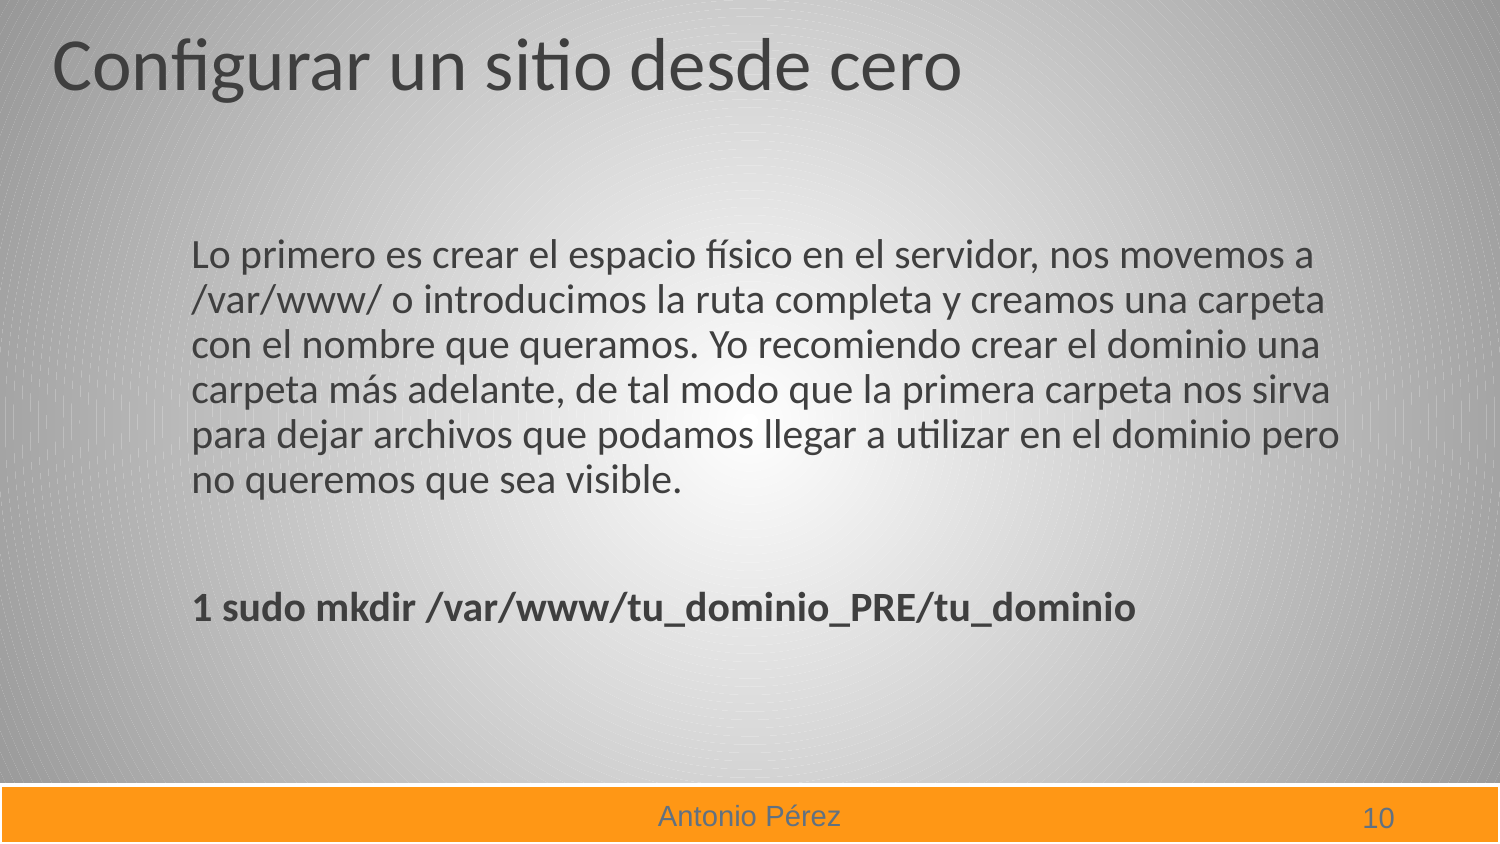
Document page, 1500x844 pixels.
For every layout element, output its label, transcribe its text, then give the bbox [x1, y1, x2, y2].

title Configurar un sitio desde cero [41, 8, 1279, 112]
list Lo primero es crear el espacio físico en el servidor, nos movemos a /var/www/ o introducimos la ruta completa y creamos una carpeta con el nombre que queramos. Yo recomiendo crear el dominio una carpeta más adelante, de tal modo que la primera carpeta nos sirva para dejar archivos que podamos llegar a utilizar en el dominio pero no queremos que sea visible. 1 sudo mkdir /var/www/tu_dominio_PRE/tu_dominio [135, 227, 1373, 723]
